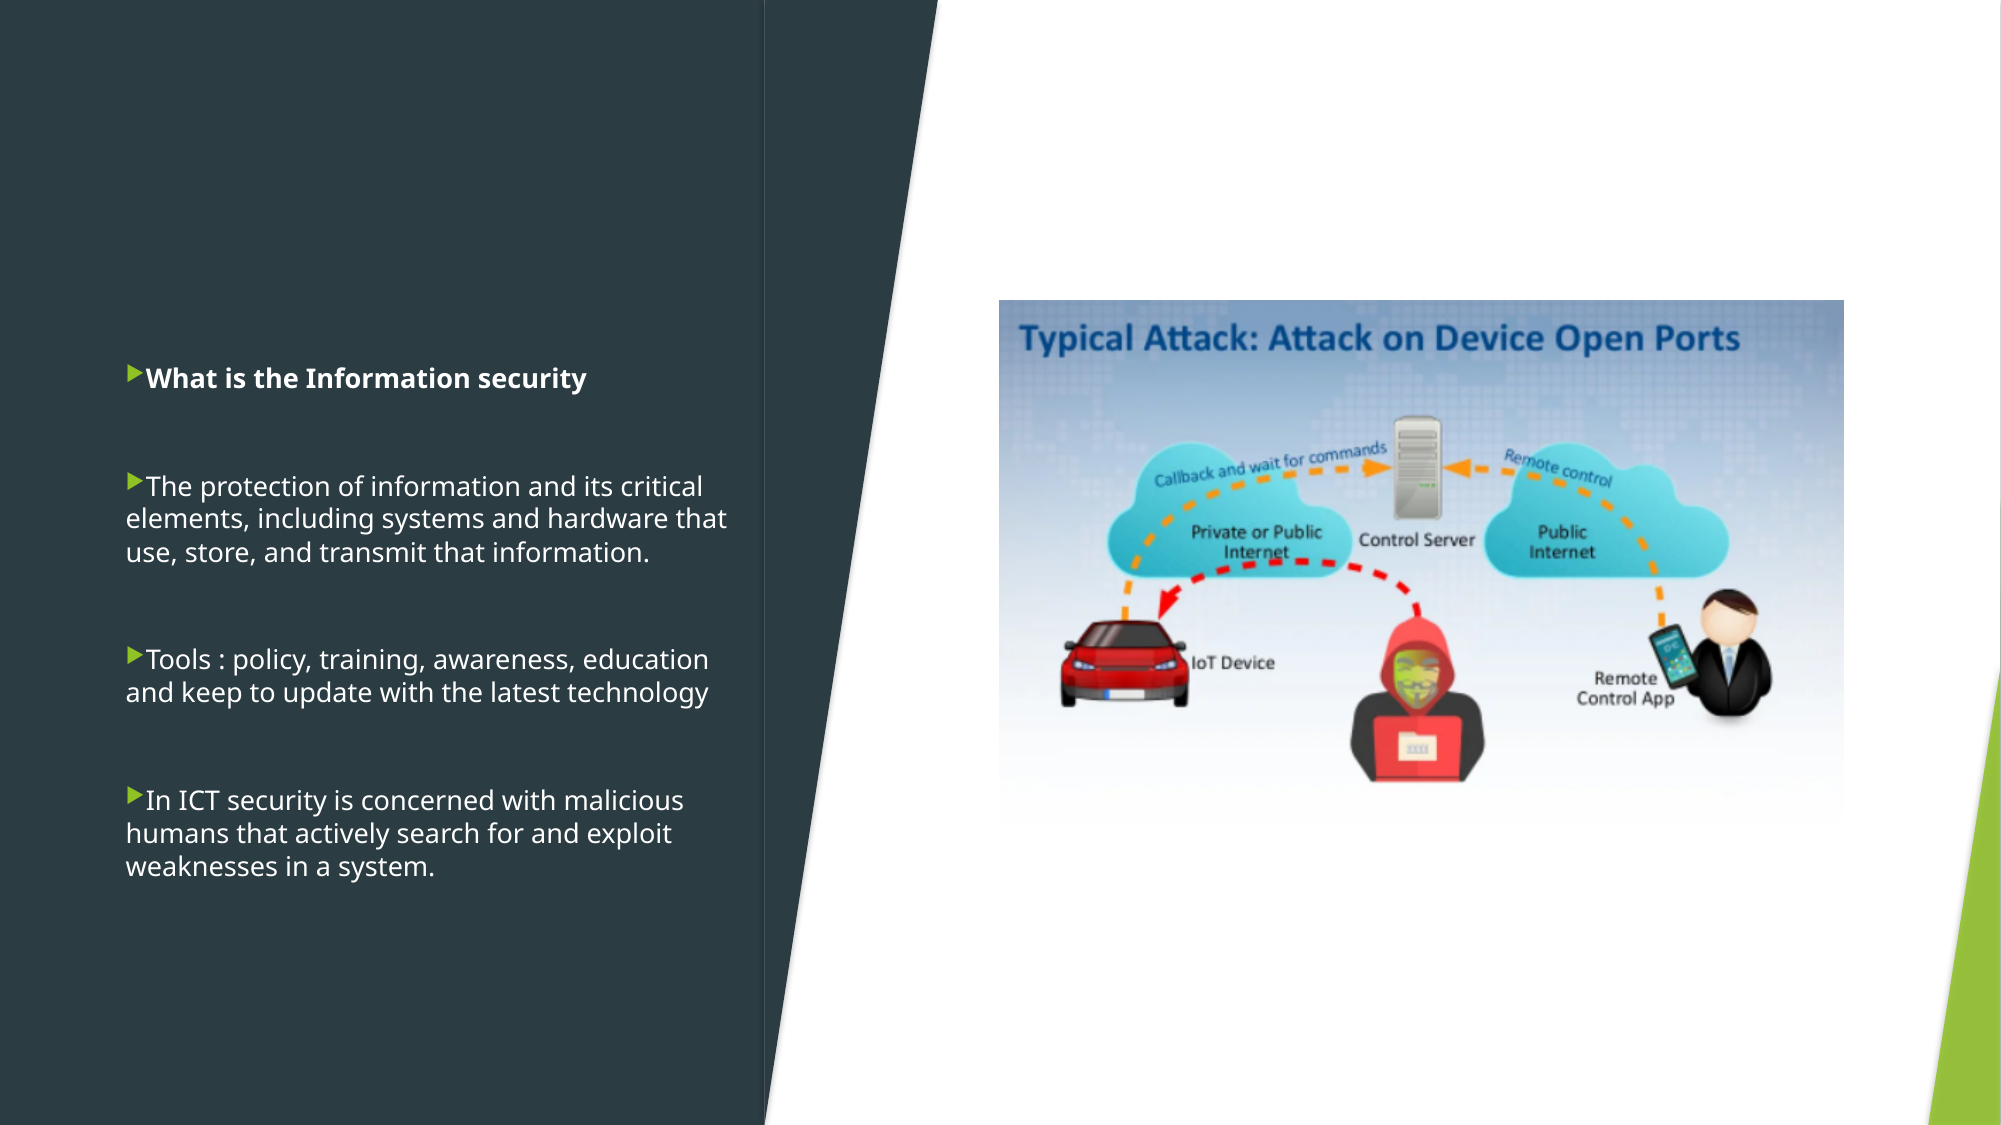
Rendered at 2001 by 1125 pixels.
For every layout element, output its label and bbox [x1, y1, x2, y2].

text_box [0, 0, 2000, 1125]
picture [999, 300, 1845, 823]
